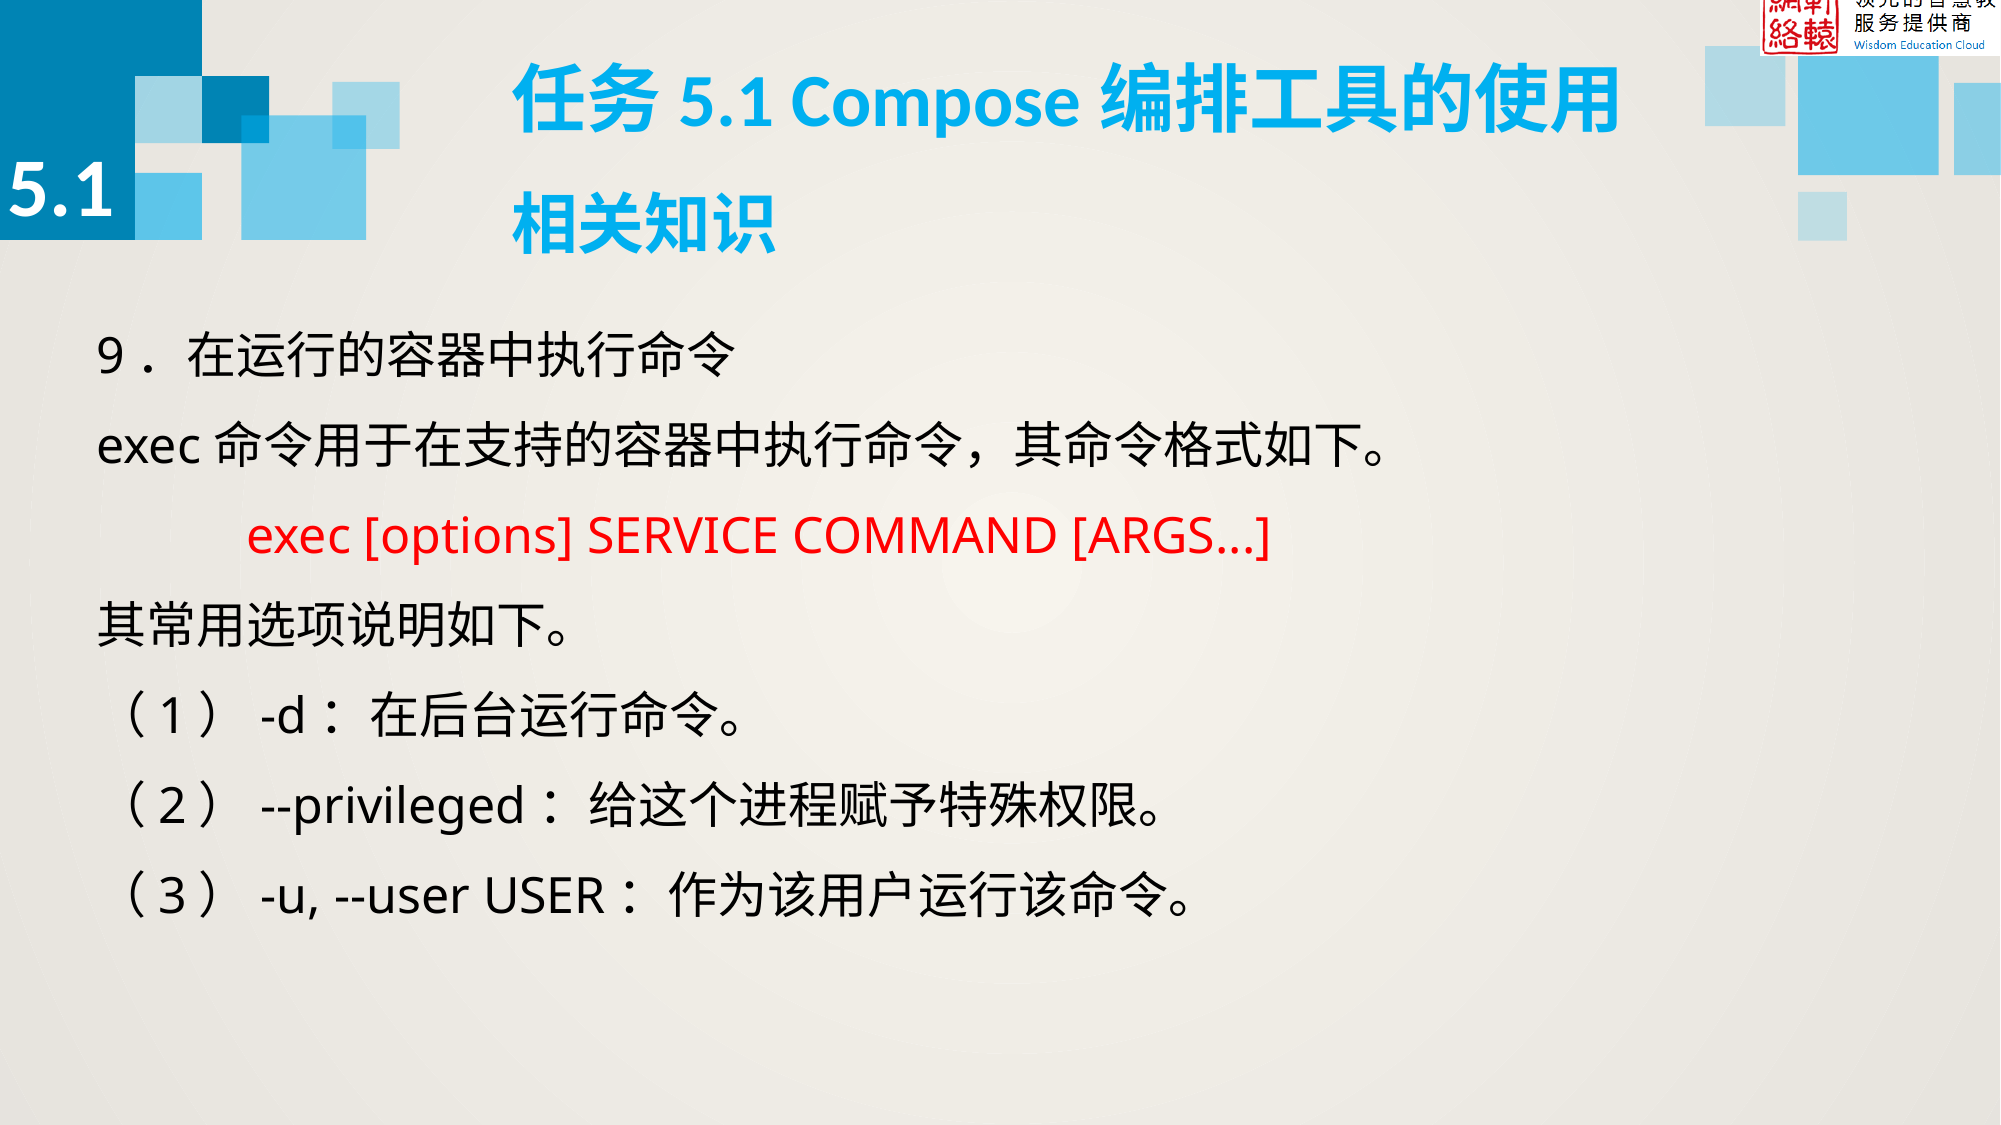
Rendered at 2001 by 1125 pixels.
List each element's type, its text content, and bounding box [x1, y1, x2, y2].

list 相关知识 [496, 149, 1243, 250]
list 5.1 [0, 95, 150, 232]
text_box 9．在运行的容器中执行命令 exec命令用于在支持的容器中执行命令，其命令格式如下。 exec [options] SERVICE COMMAND [ARGS...] 其常用选项说明如下。 （1）-d：在后台运行命令。 （2）--privileged：给这个进程赋予特殊权限。 （3）-u, --user USER：作为该用户运行该命令。 [81, 286, 2000, 931]
picture [1760, 0, 2001, 56]
list 任务5.1 Compose编排工具的使用 [496, 17, 1676, 150]
